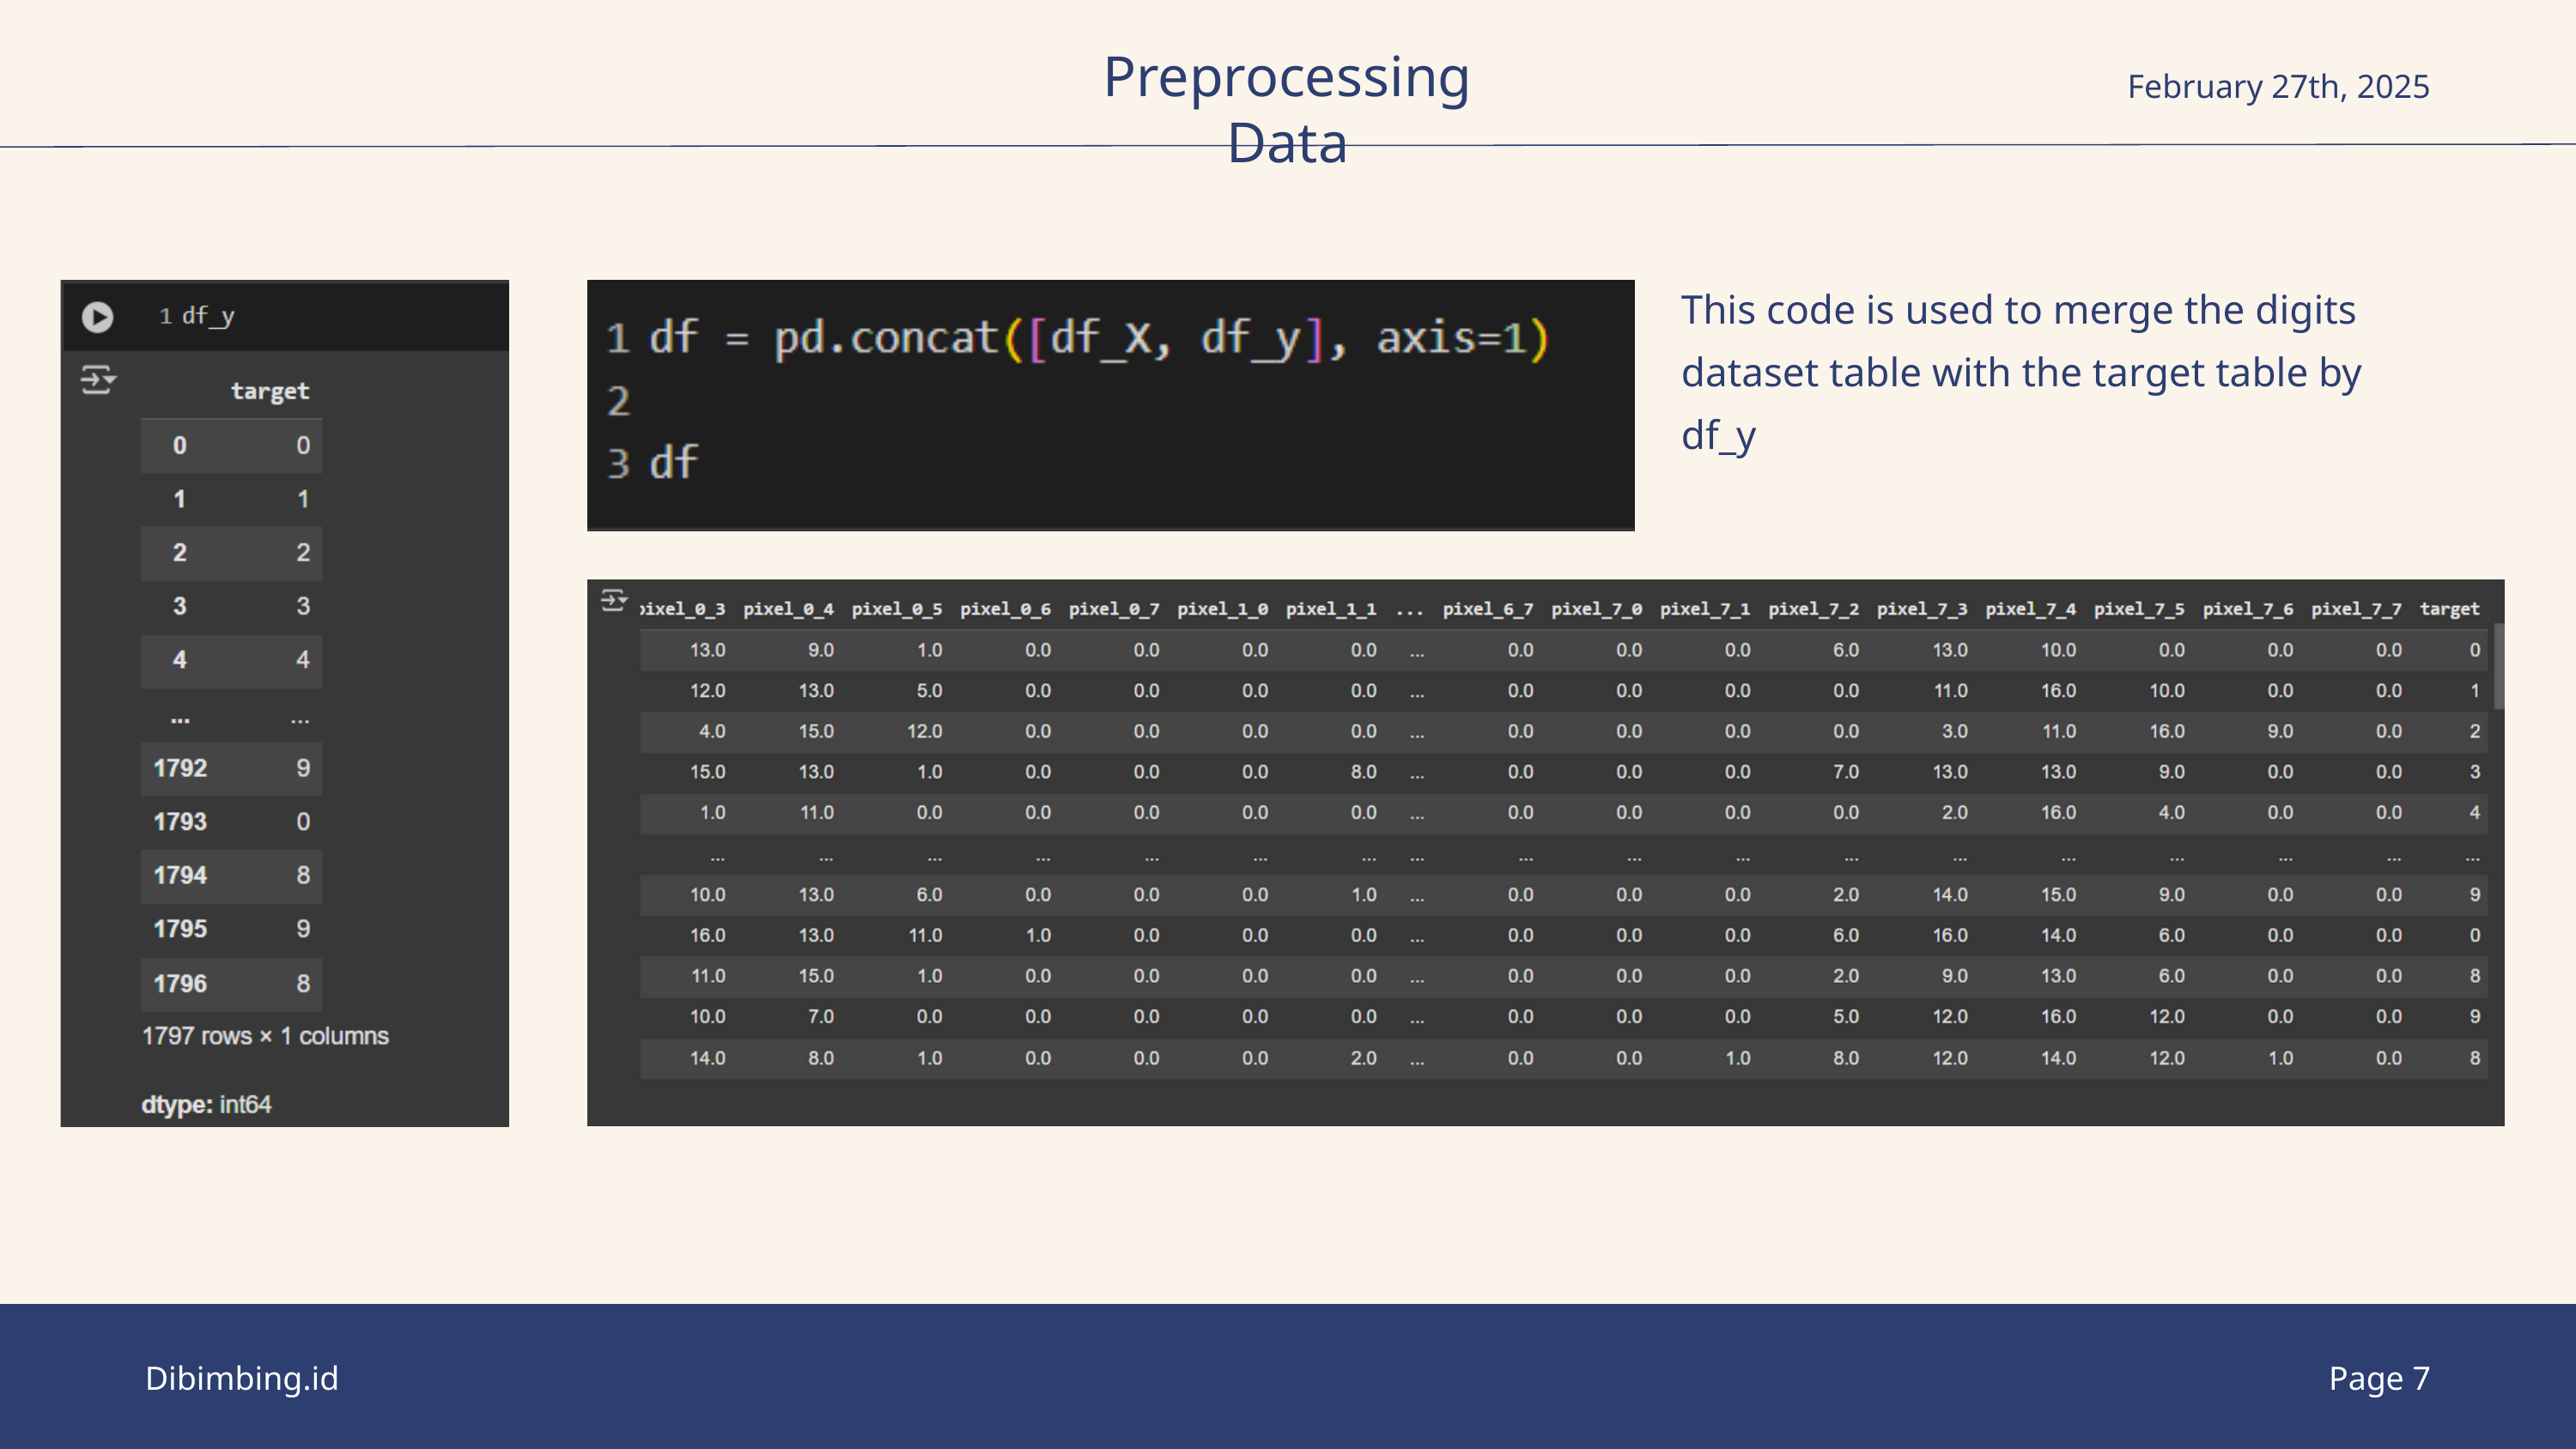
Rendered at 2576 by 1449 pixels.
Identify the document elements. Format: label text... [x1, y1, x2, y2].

text_box [586, 280, 1635, 531]
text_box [0, 1303, 2576, 1449]
text_box February 27th, 2025 [1770, 59, 2432, 106]
text_box [587, 579, 2505, 1127]
text_box This code is used to merge the digits dataset table with the target table by df_y [1680, 270, 2432, 458]
text_box Preprocessing Data [1080, 40, 1495, 174]
text_box [60, 280, 509, 1127]
